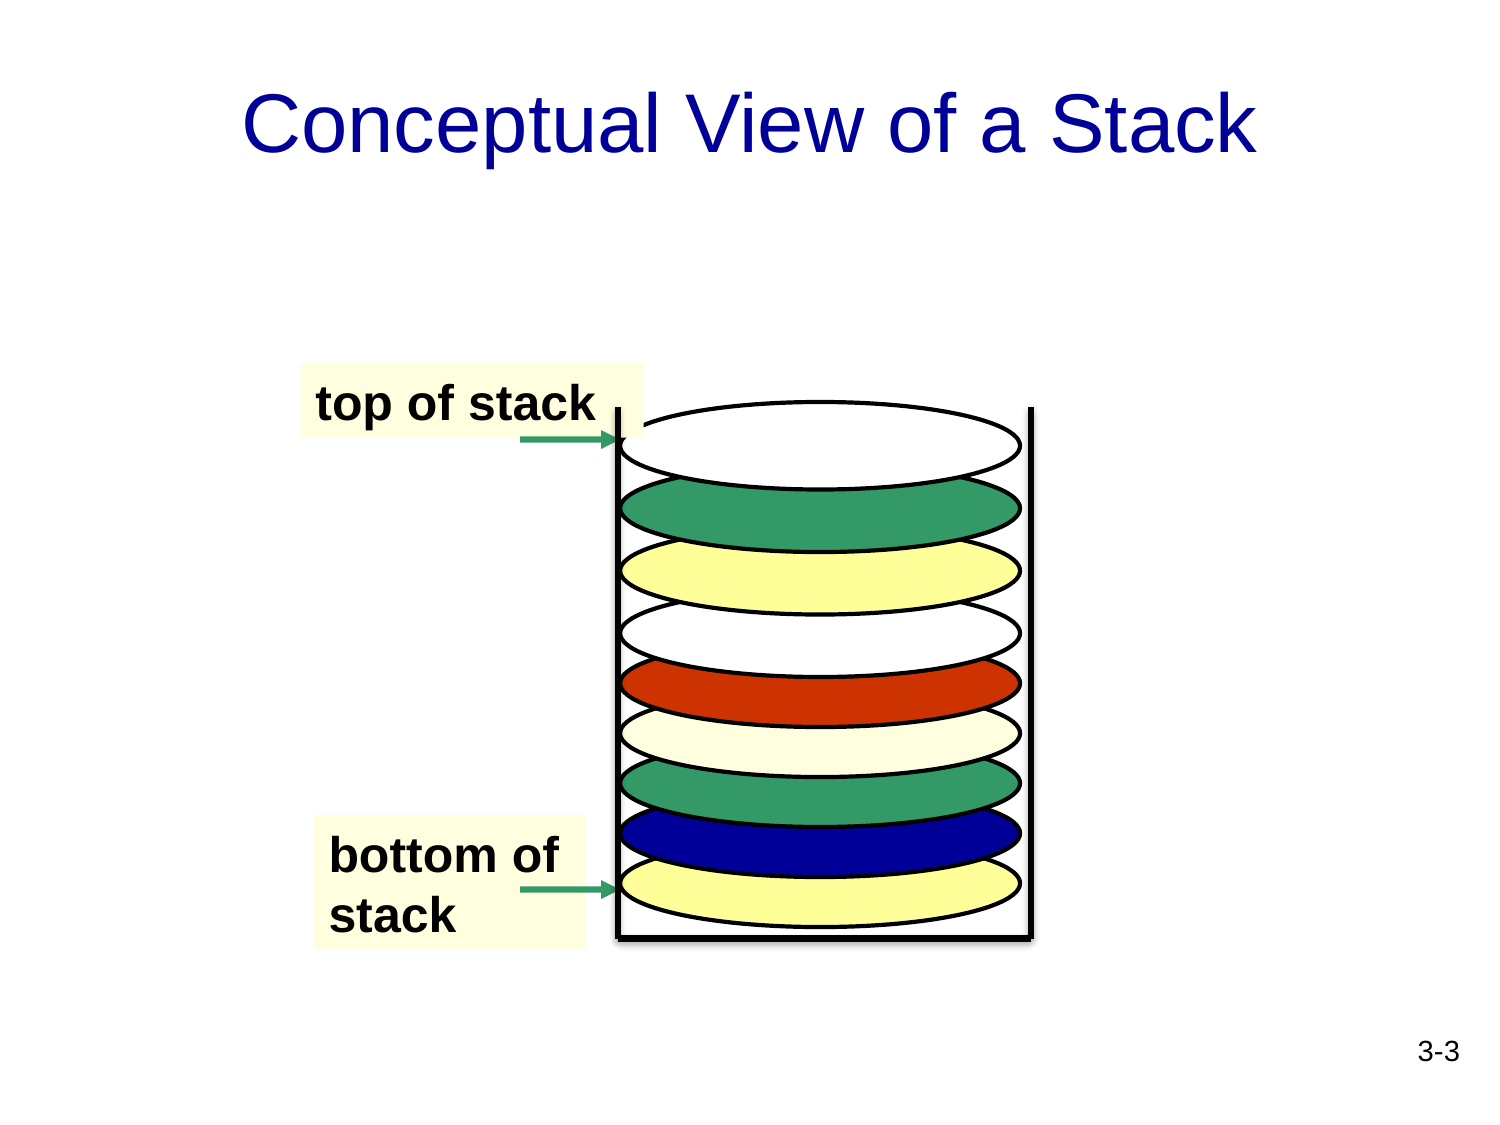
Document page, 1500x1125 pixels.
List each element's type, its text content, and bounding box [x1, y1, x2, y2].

text_box [625, 758, 1021, 828]
text_box [625, 540, 1021, 615]
text_box [625, 808, 1021, 878]
text_box [625, 858, 1021, 928]
title Conceptual View of a Stack [112, 24, 1388, 213]
text_box [520, 883, 610, 896]
text_box [625, 658, 1021, 728]
text_box [625, 401, 1021, 490]
text_box [625, 477, 1021, 553]
text_box [625, 708, 1021, 778]
slide_number 3-3 [1162, 1024, 1476, 1101]
text_box [625, 602, 1021, 678]
text_box top of stack [300, 362, 644, 438]
text_box bottom of stack [313, 815, 586, 950]
text_box [520, 433, 610, 446]
